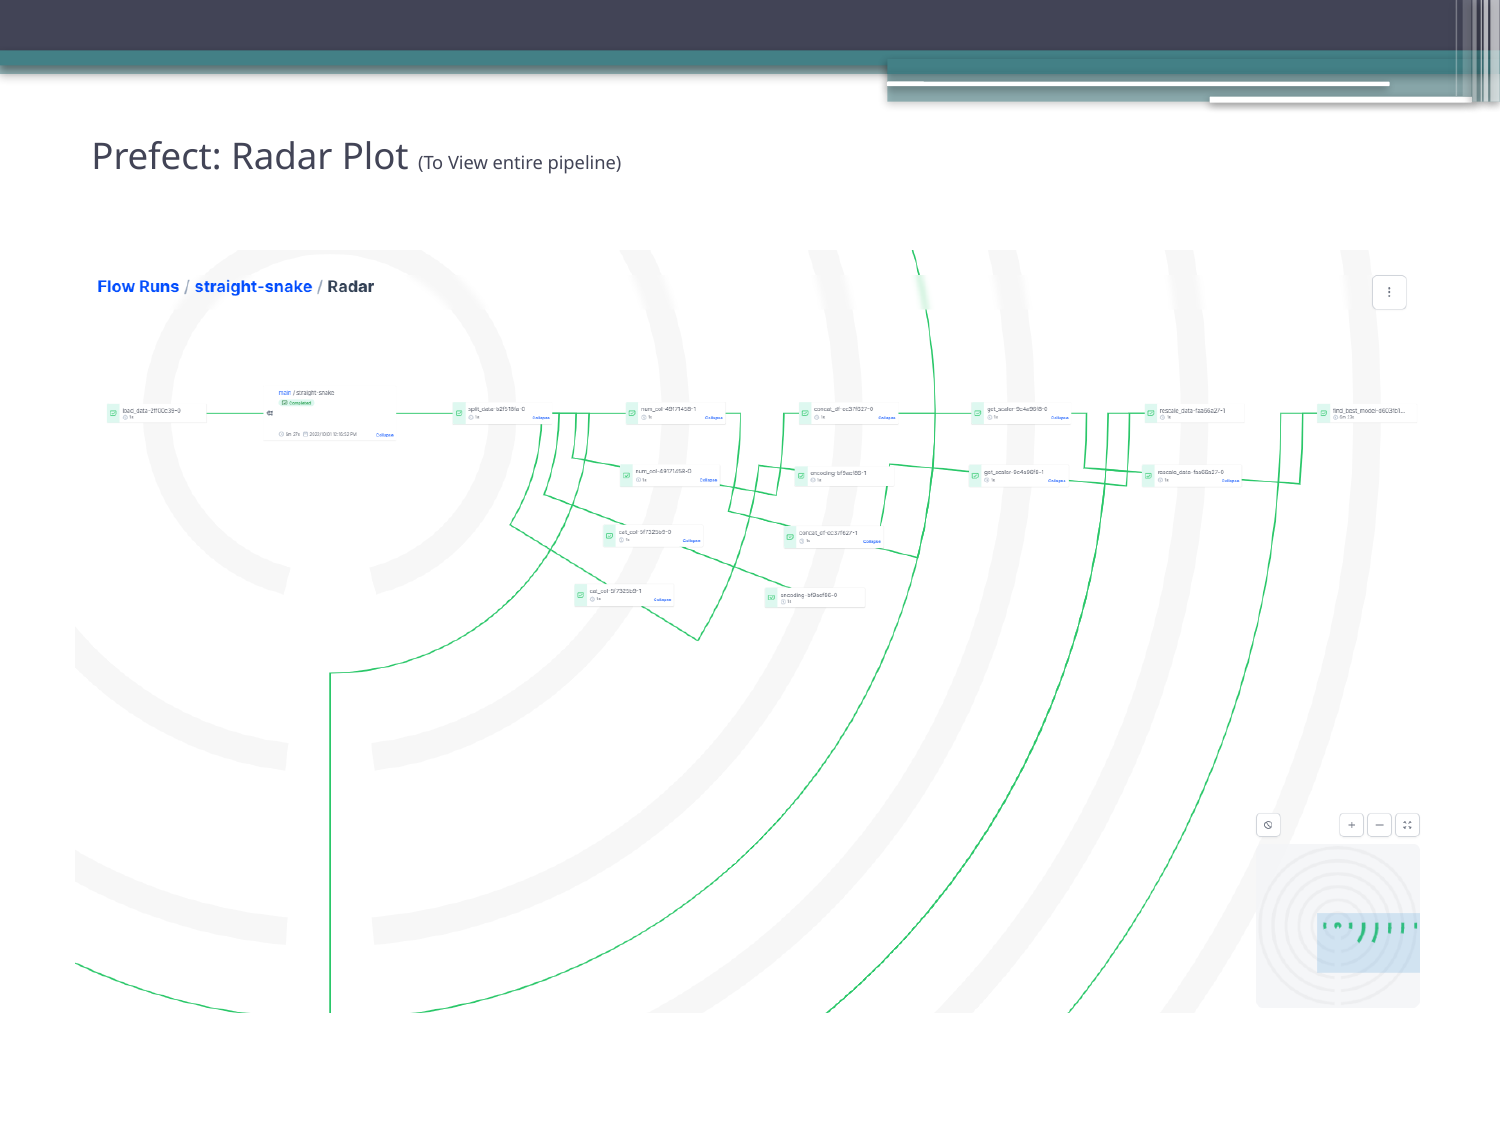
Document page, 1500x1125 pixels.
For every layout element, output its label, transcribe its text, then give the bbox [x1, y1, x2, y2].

title Prefect: Radar Plot (To View entire pipeline) [76, 125, 1211, 185]
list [74, 250, 1426, 1013]
